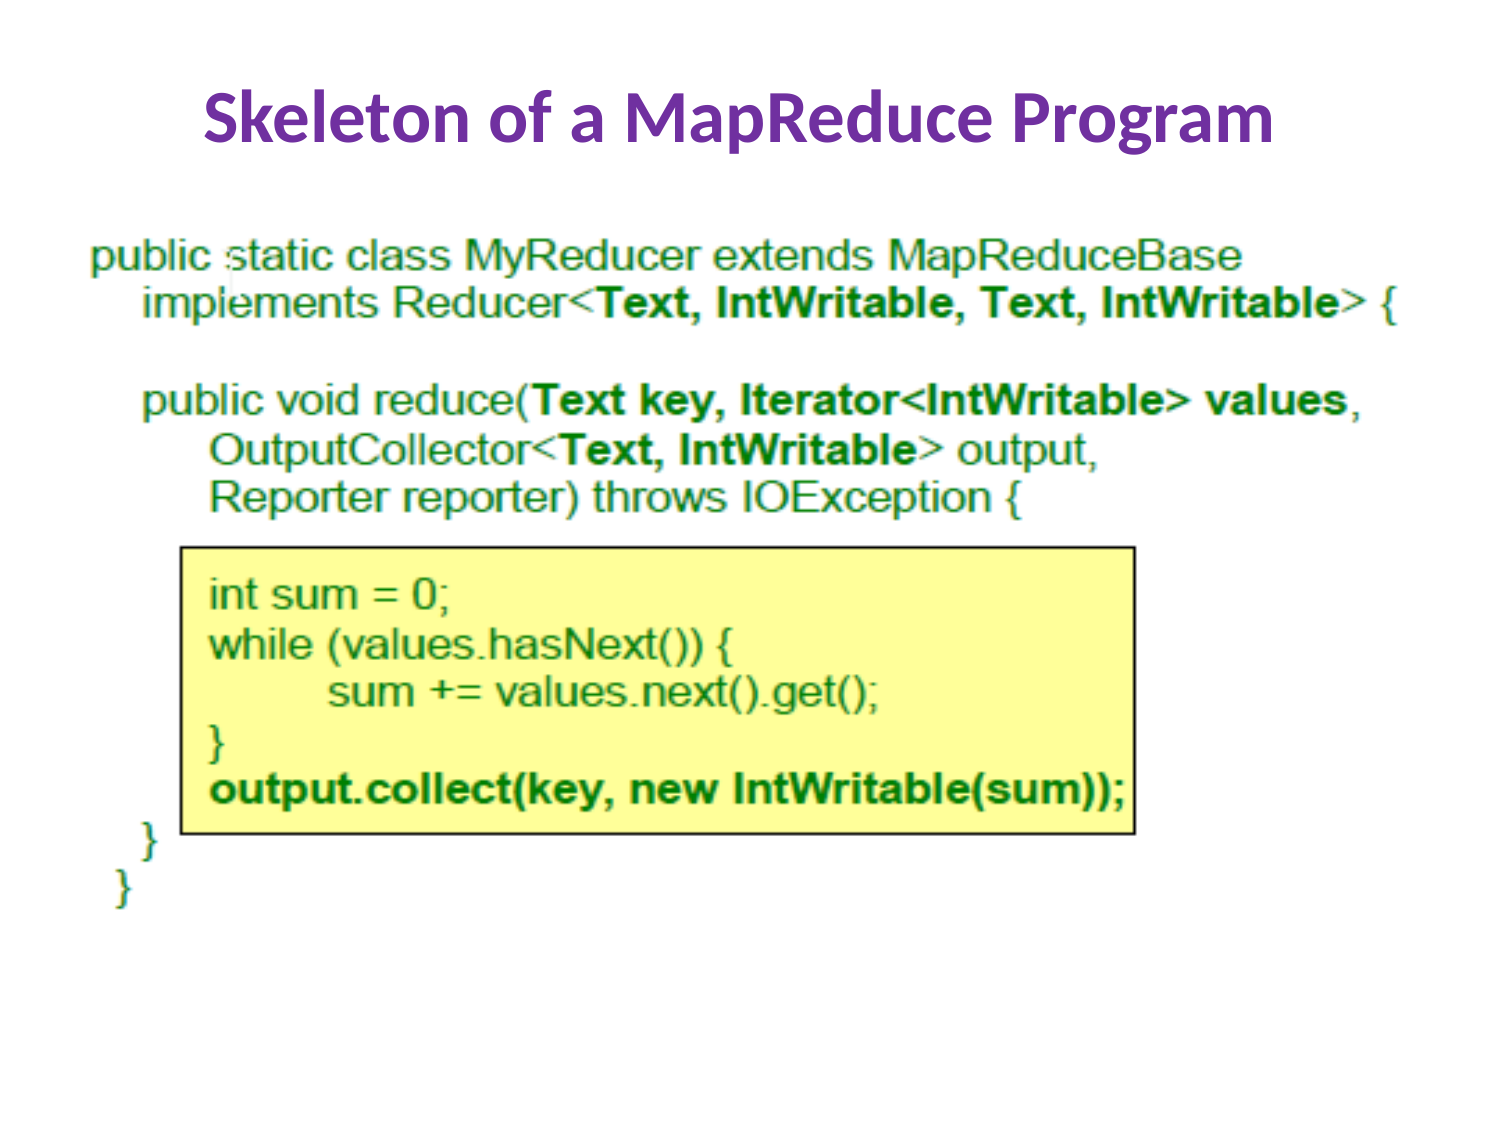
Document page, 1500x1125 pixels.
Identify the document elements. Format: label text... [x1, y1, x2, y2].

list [74, 207, 1412, 1083]
title Skeleton of a MapReduce Program [64, 19, 1415, 207]
